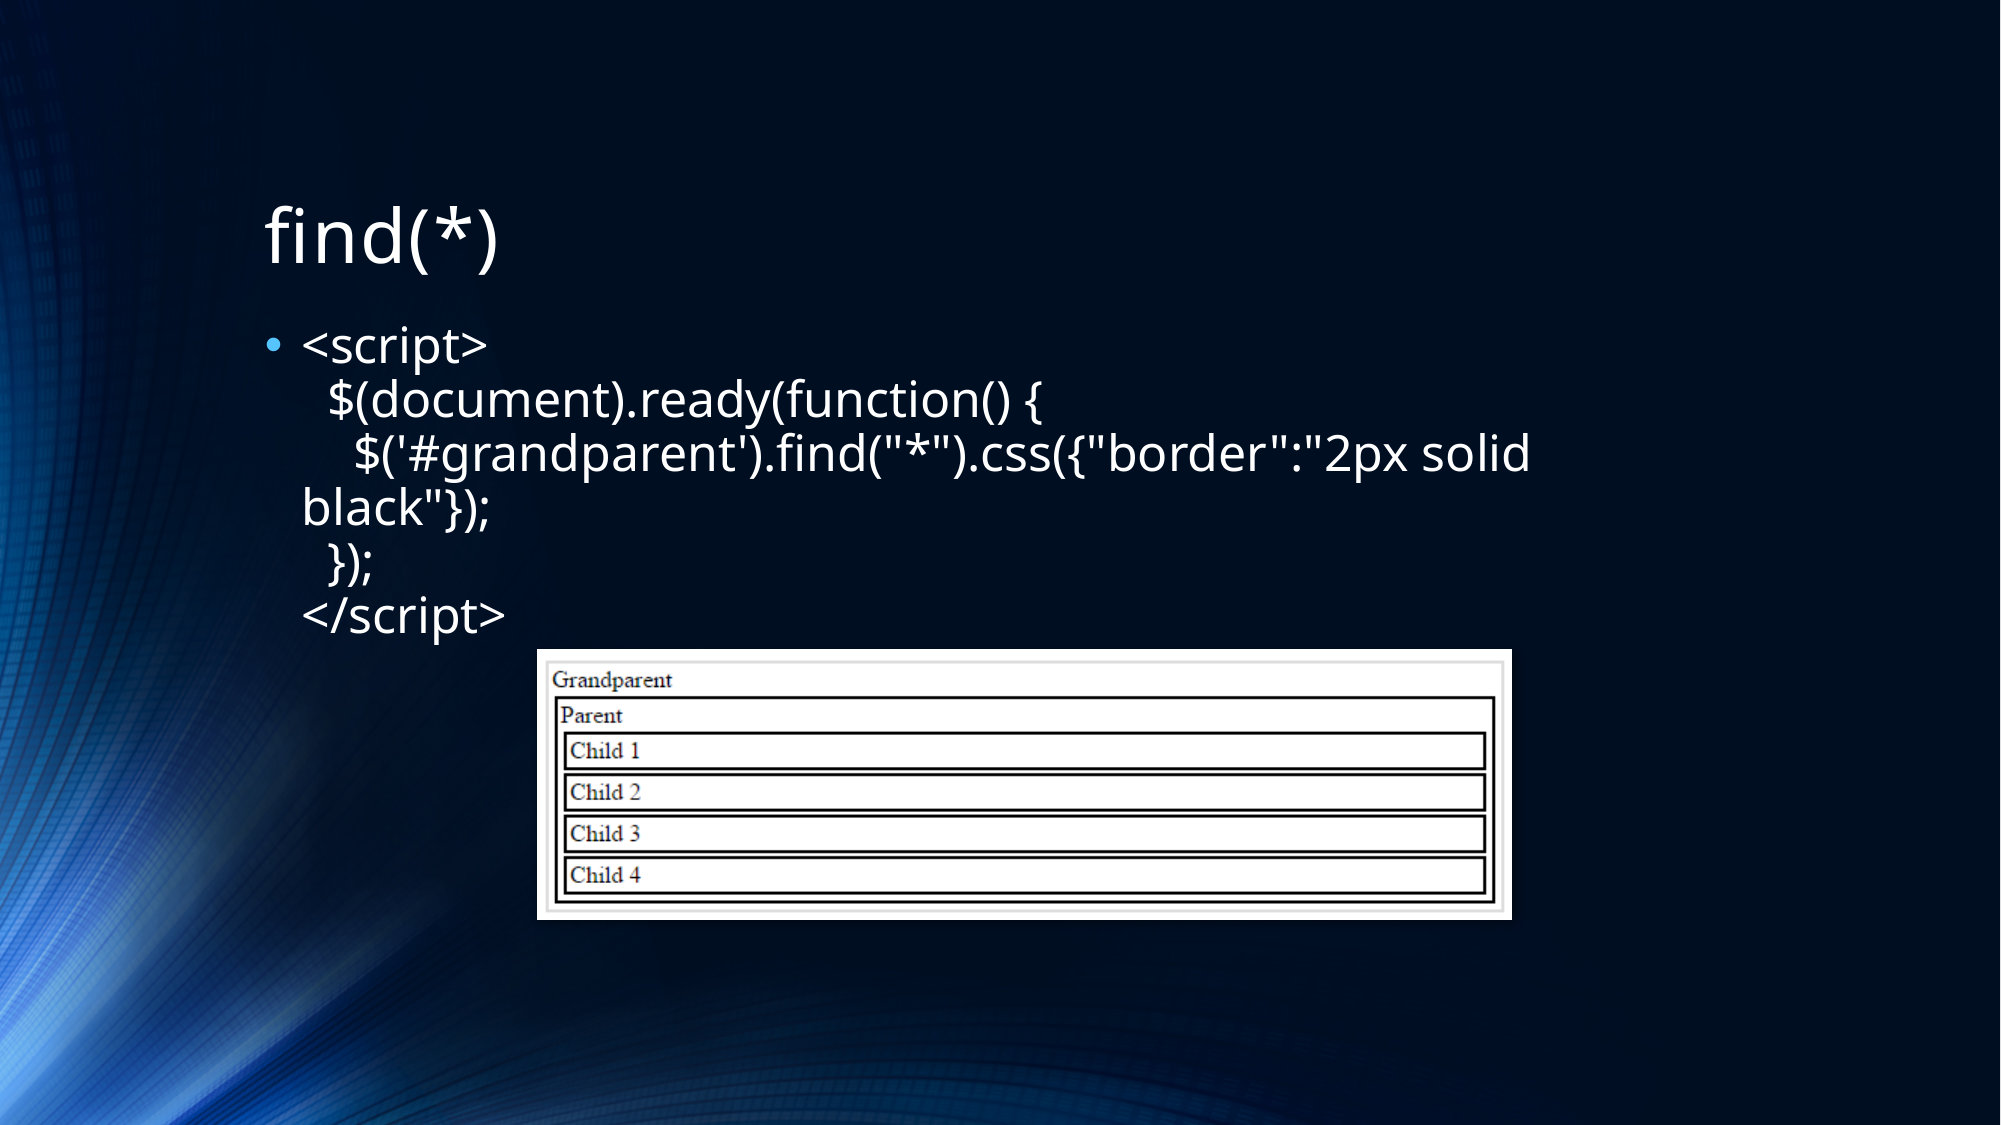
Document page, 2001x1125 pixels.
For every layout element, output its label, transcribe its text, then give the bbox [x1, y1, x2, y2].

list <script> $(document).ready(function() { $('#grandparent').find("*").css({"border":"2px solid black"}); }); </script> [249, 312, 1749, 988]
picture [0, 0, 2001, 1125]
title find(*) [249, 62, 1751, 288]
